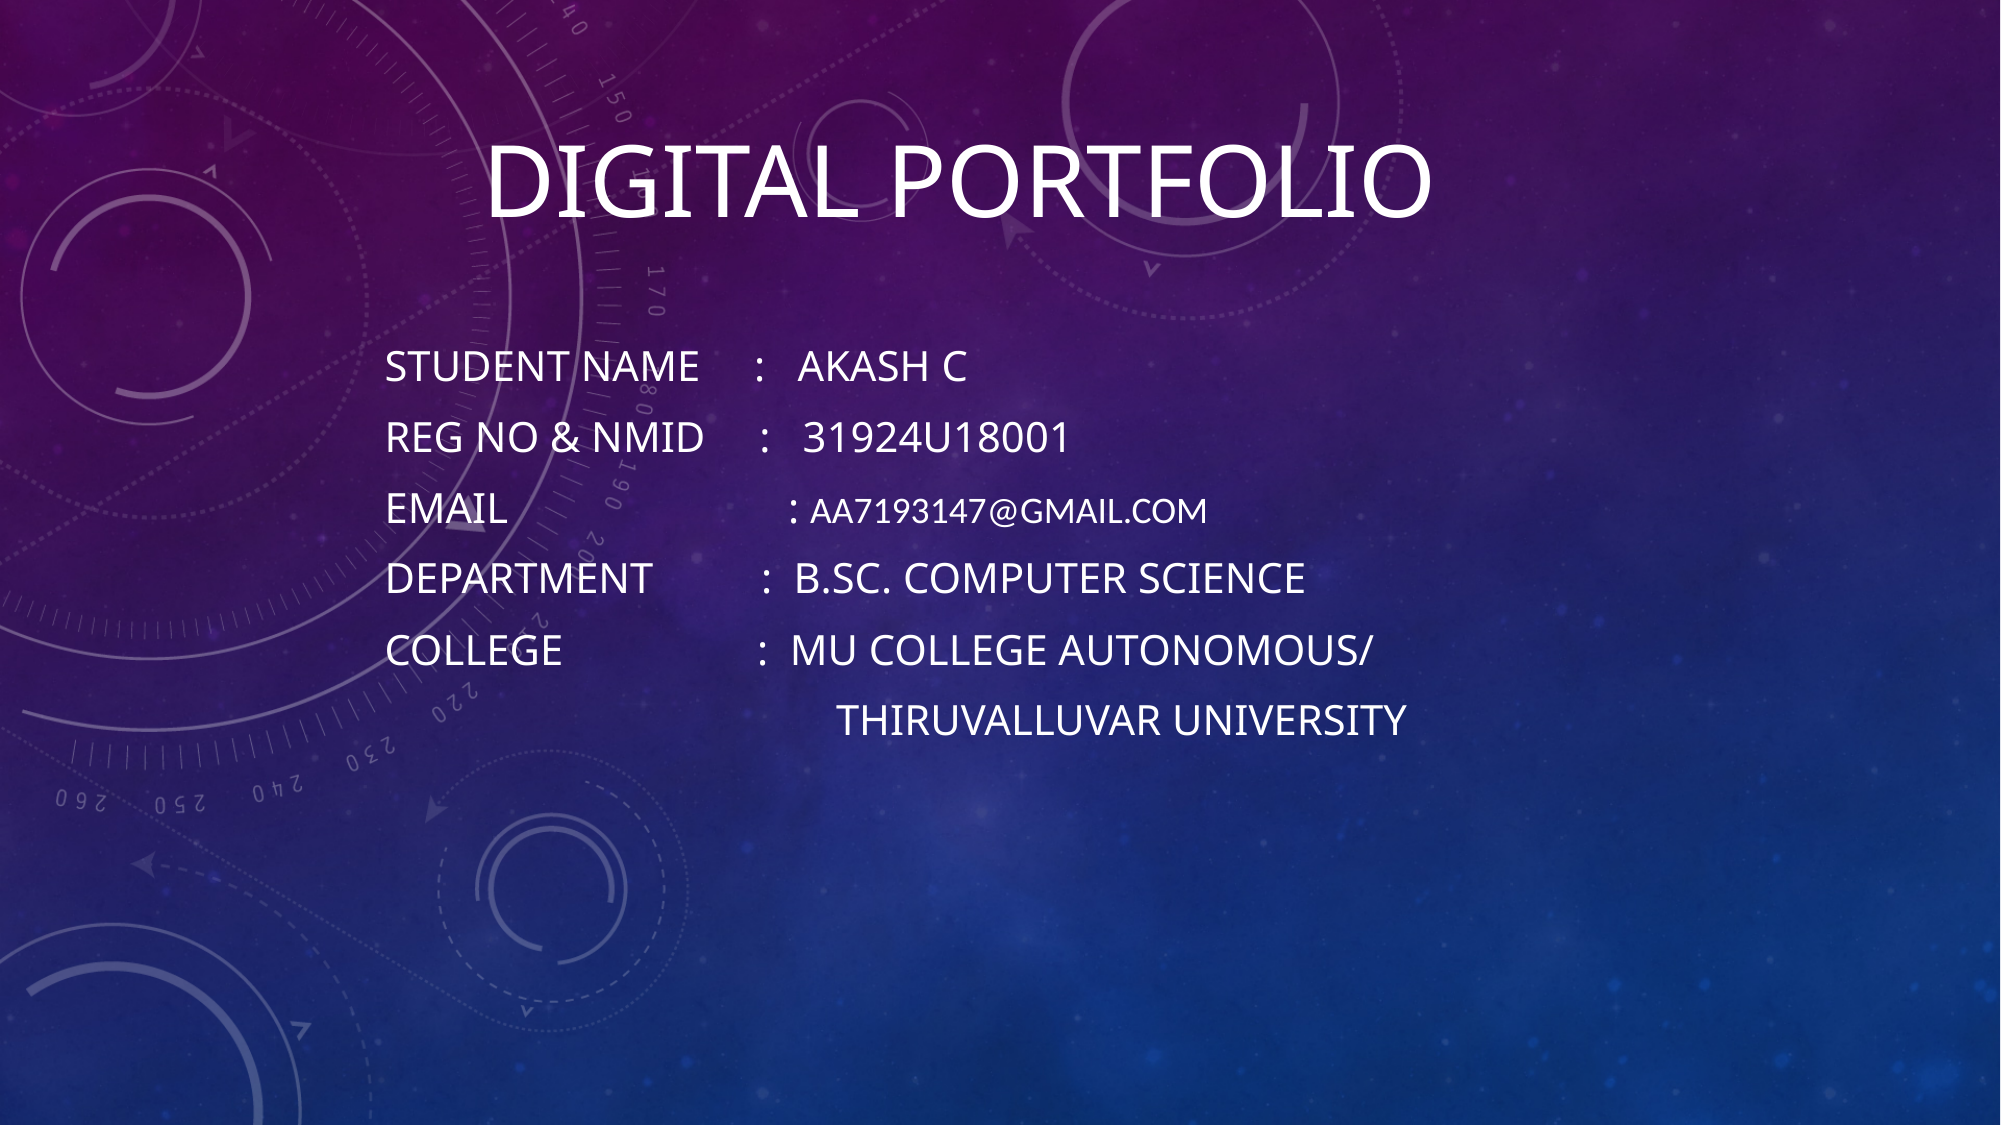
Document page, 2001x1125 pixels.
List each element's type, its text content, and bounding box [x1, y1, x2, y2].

title Digital Portfolio [369, 77, 1551, 245]
subtitle STUDENT NAME : Akash c REG NO & NMID : 31924U18001 EMAIL : aa7193147@gmail.com DEPARTMENT : B.Sc. COMPUTER SCIENCE COLLEGE : MU College Autonomous/ Thiruvalluvar university [369, 331, 1551, 956]
picture [0, 0, 2001, 1125]
